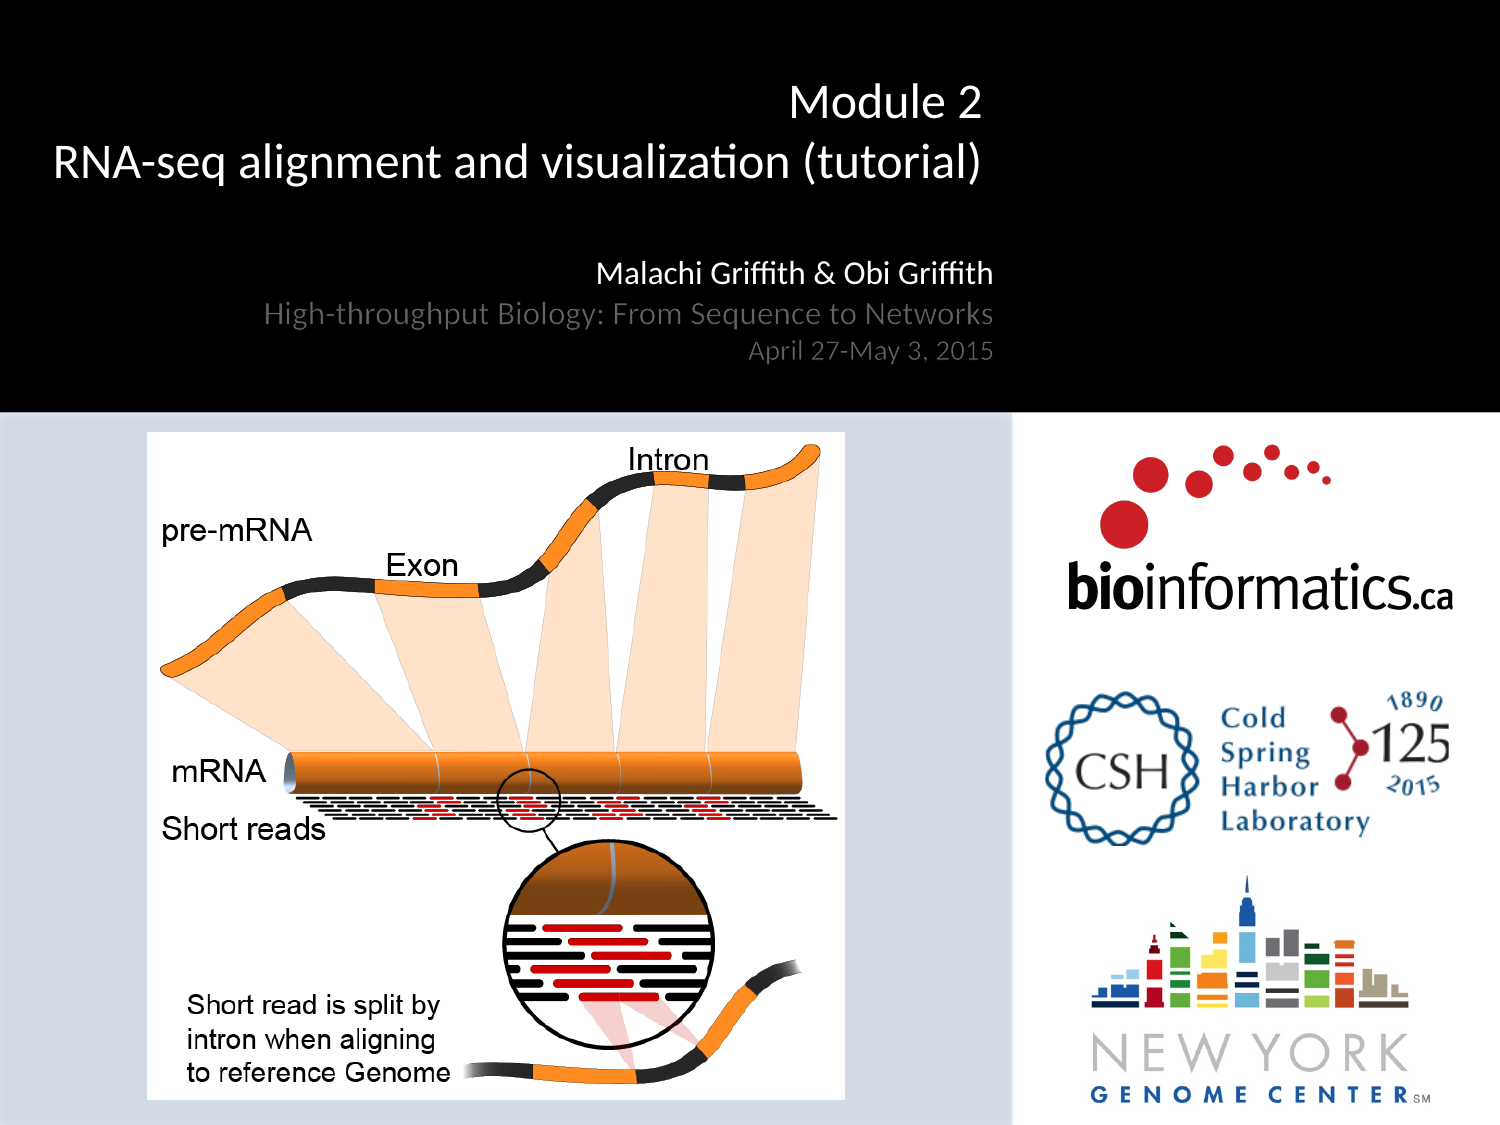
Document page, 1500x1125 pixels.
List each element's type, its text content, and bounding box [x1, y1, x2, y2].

picture [1045, 691, 1449, 847]
picture [147, 432, 845, 1101]
picture [1077, 867, 1443, 1111]
picture [1068, 444, 1453, 610]
text_box Module 2 RNA-seq alignment and visualization (tutorial) [9, 59, 998, 198]
text_box Malachi Griffith & Obi Griffith High-throughput Biology: From Sequence to Networks April 27-May 3, 2015 [159, 231, 1010, 386]
text_box [0, 412, 1013, 1125]
